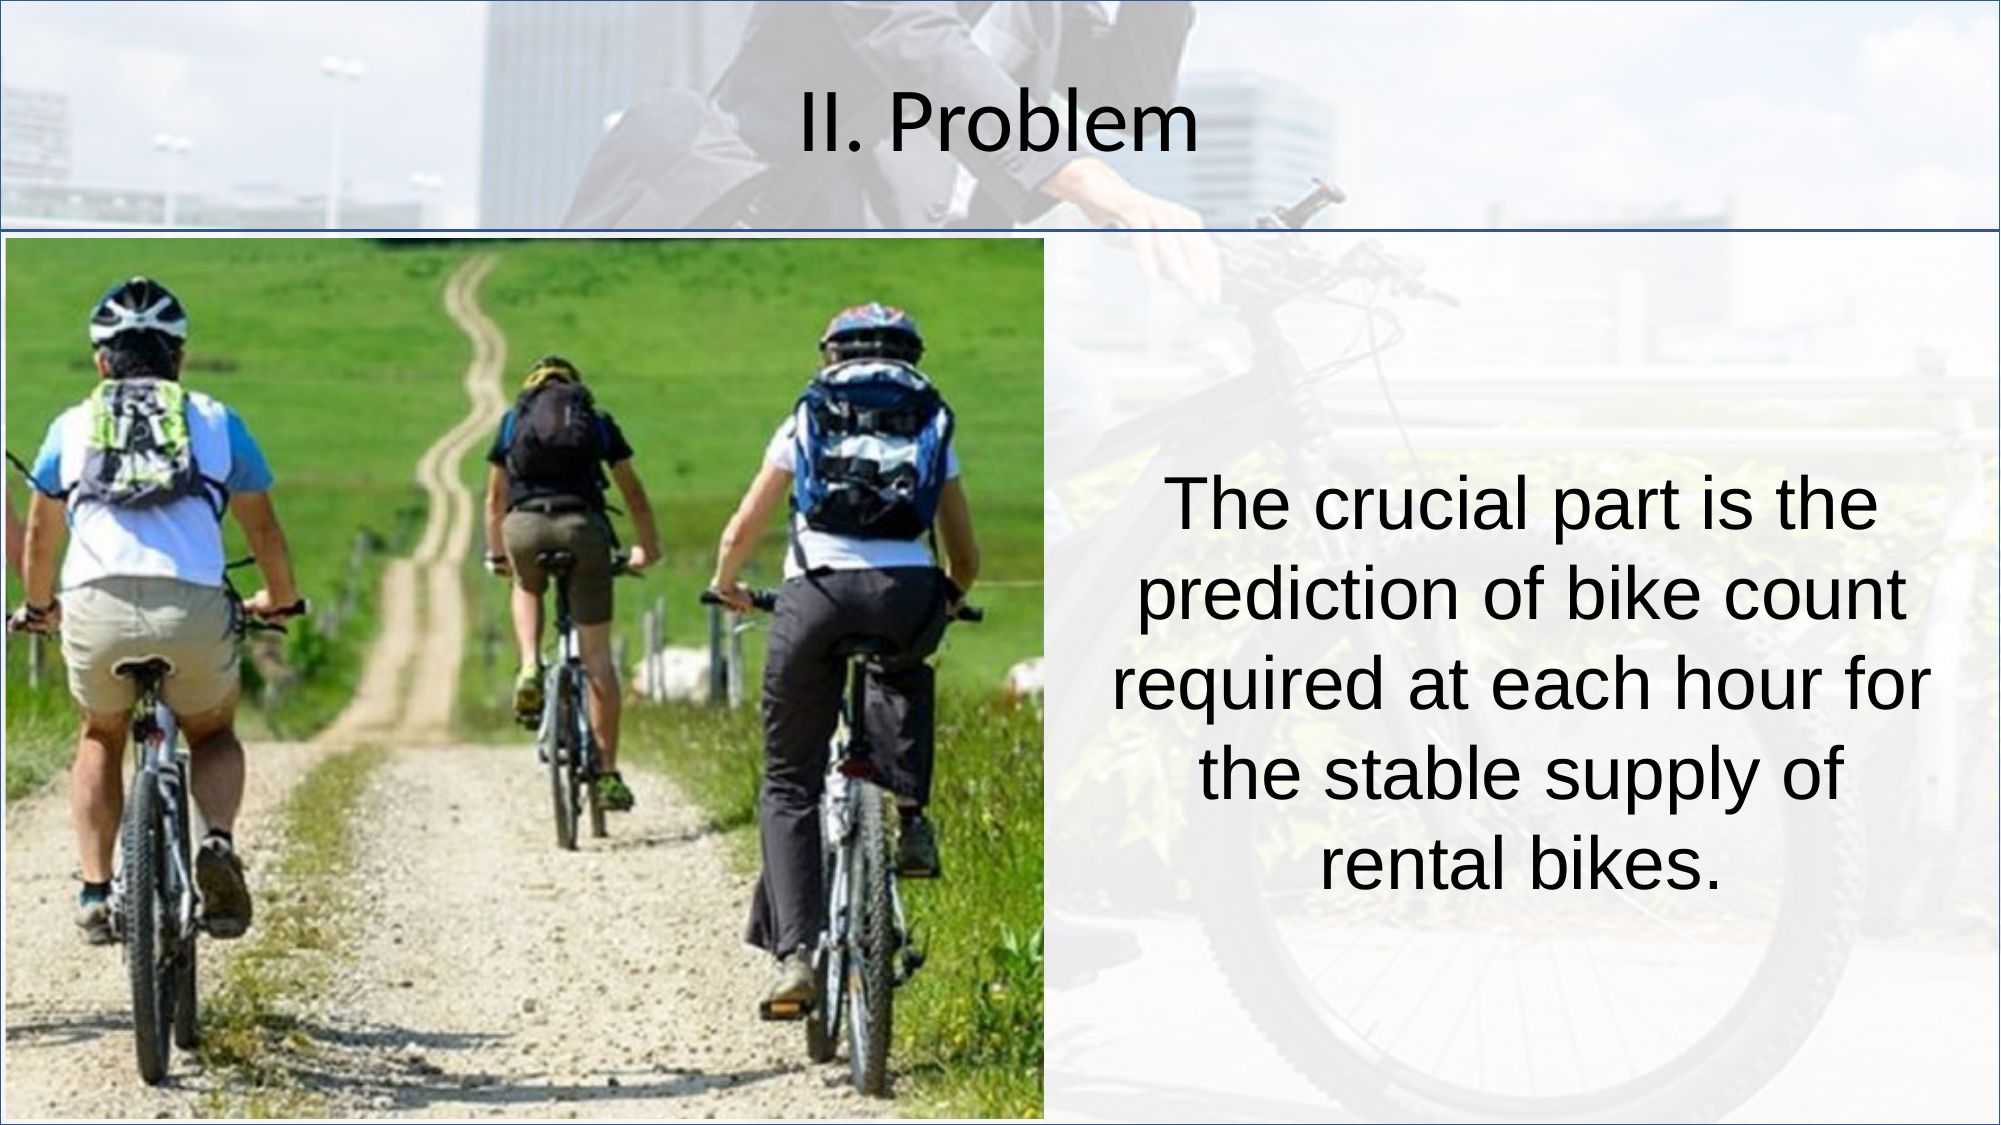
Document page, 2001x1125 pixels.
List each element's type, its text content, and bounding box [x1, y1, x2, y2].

text_box [0, 230, 2000, 1125]
text_box The crucial part is the prediction of bike count required at each hour for the stable supply of rental bikes. [1090, 446, 1953, 957]
text_box II. Problem [0, 0, 2000, 230]
picture [5, 238, 1044, 1119]
